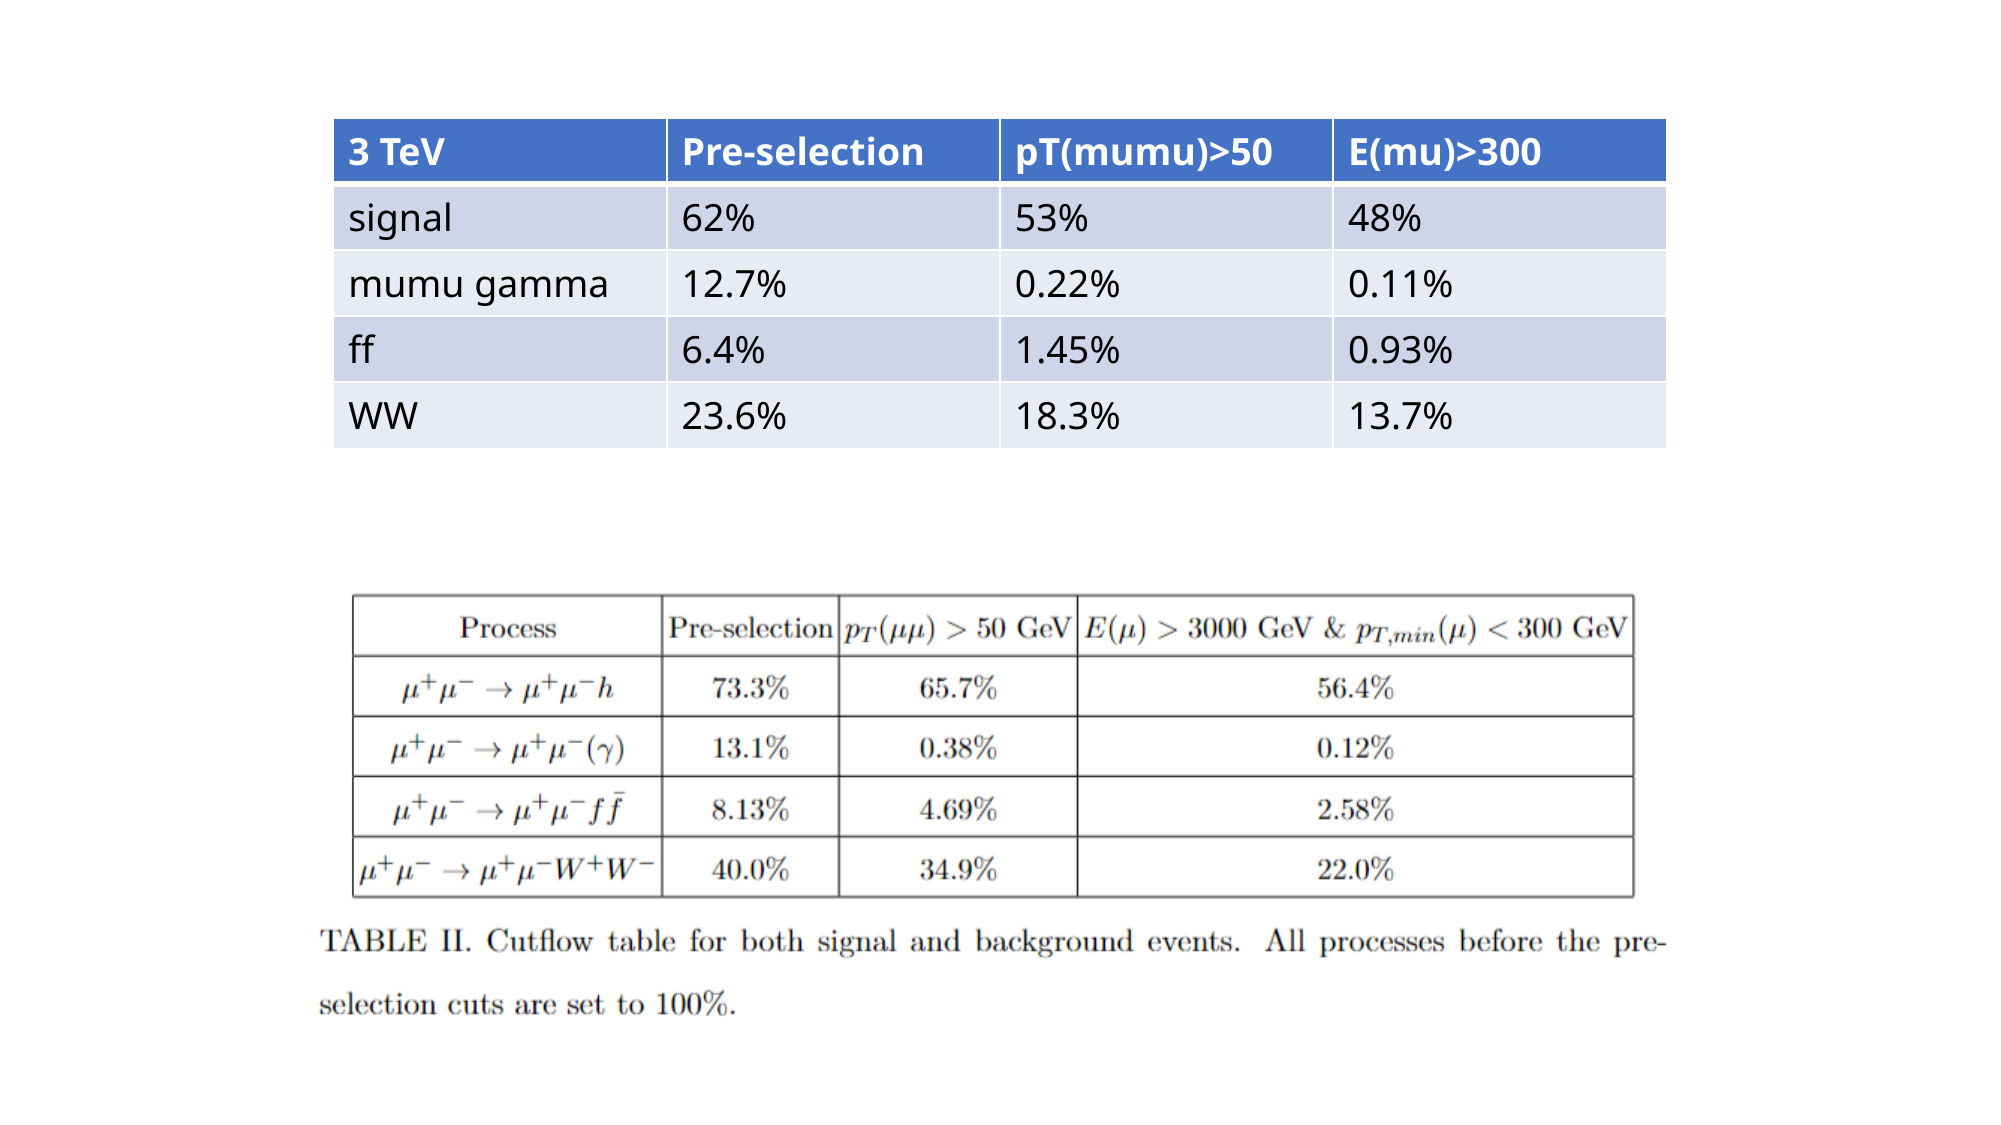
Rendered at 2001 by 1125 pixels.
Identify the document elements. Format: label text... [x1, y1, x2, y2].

table_cell ff [334, 317, 666, 381]
picture [306, 584, 1694, 1028]
table_header 3 TeV [334, 119, 666, 181]
table_cell mumu gamma [334, 251, 666, 315]
table_cell 0.22% [1001, 251, 1332, 315]
table_cell signal [334, 187, 666, 249]
table_cell 13.7% [1334, 383, 1666, 448]
table_cell 48% [1334, 187, 1666, 249]
table_cell 53% [1001, 187, 1332, 249]
table_cell 0.93% [1334, 317, 1666, 381]
table_cell 12.7% [668, 251, 999, 315]
table_cell 6.4% [668, 317, 999, 381]
table_cell WW [334, 383, 666, 448]
table_header pT(mumu)>50 [1001, 119, 1332, 181]
table_cell 18.3% [1001, 383, 1332, 448]
table_header E(mu)>300 [1334, 119, 1666, 181]
table_cell 62% [668, 187, 999, 249]
table_cell 23.6% [668, 383, 999, 448]
table_header Pre-selection [668, 119, 999, 181]
table_cell 0.11% [1334, 251, 1666, 315]
table_cell 1.45% [1001, 317, 1332, 381]
